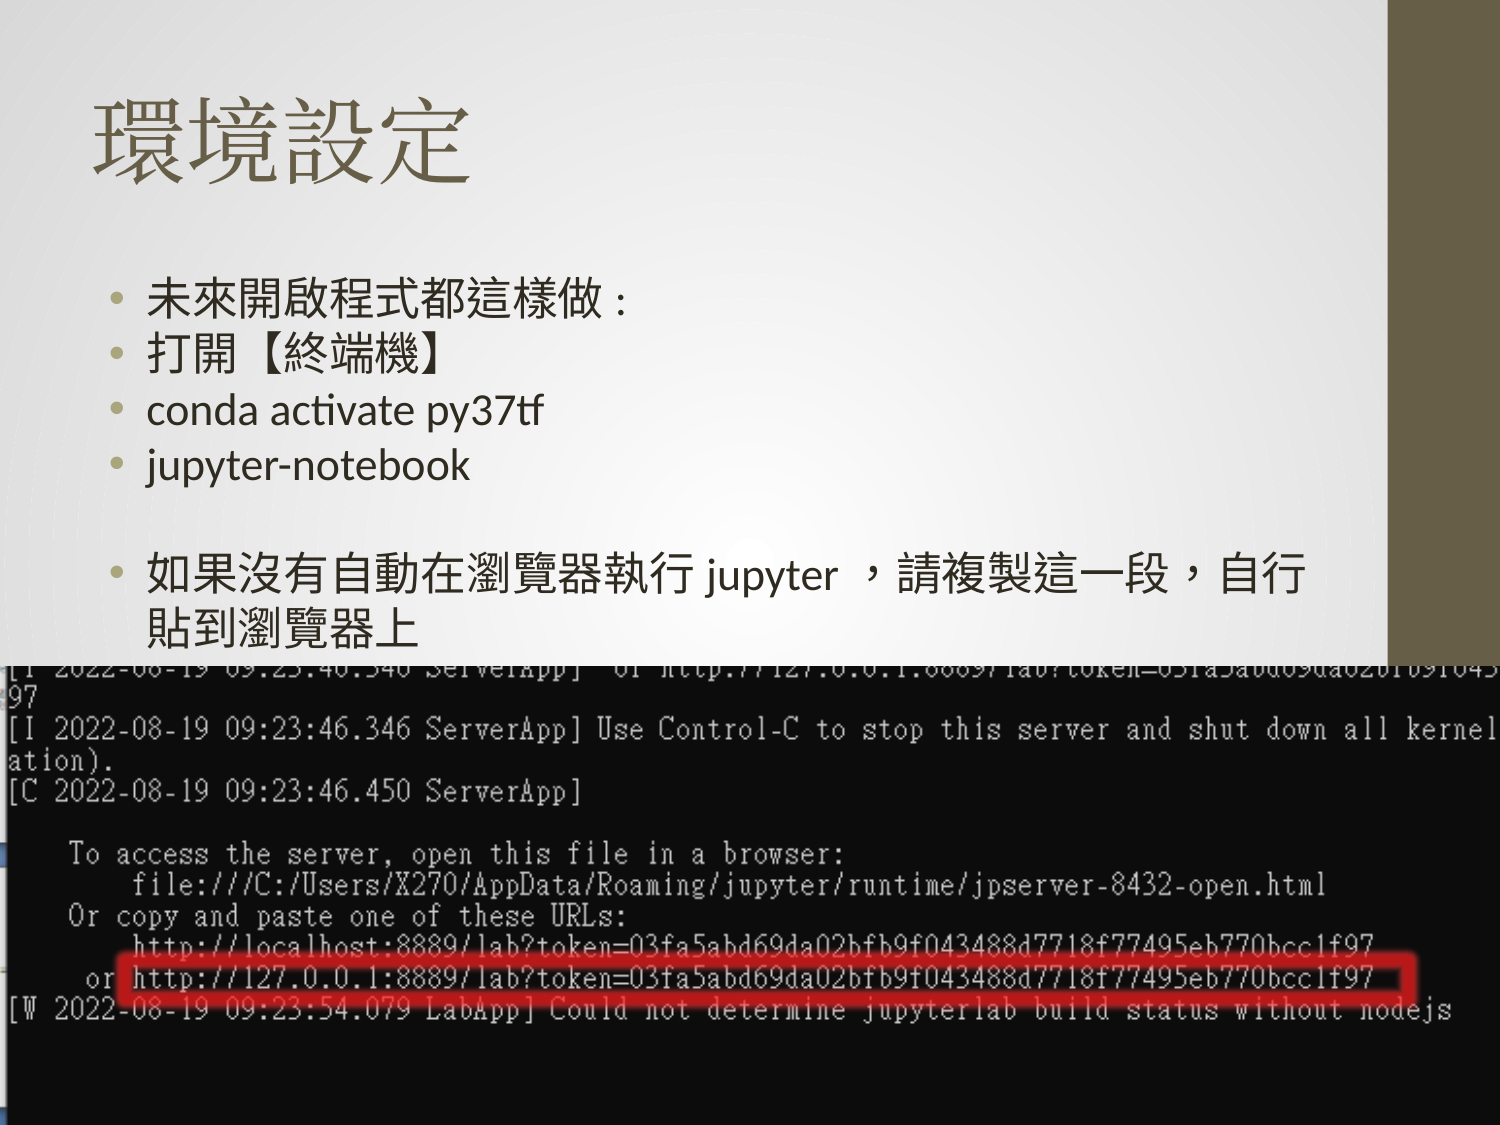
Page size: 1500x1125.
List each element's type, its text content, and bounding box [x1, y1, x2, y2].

list 未來開啟程式都這樣做: 打開【終端機】 conda activate py37tf jupyter-notebook 如果沒有自動在瀏覽器執行jupyter，請複製這一段，自行貼到瀏覽器上 [75, 262, 1325, 665]
title 環境設定 [75, 45, 1325, 233]
picture [0, 666, 1500, 1125]
